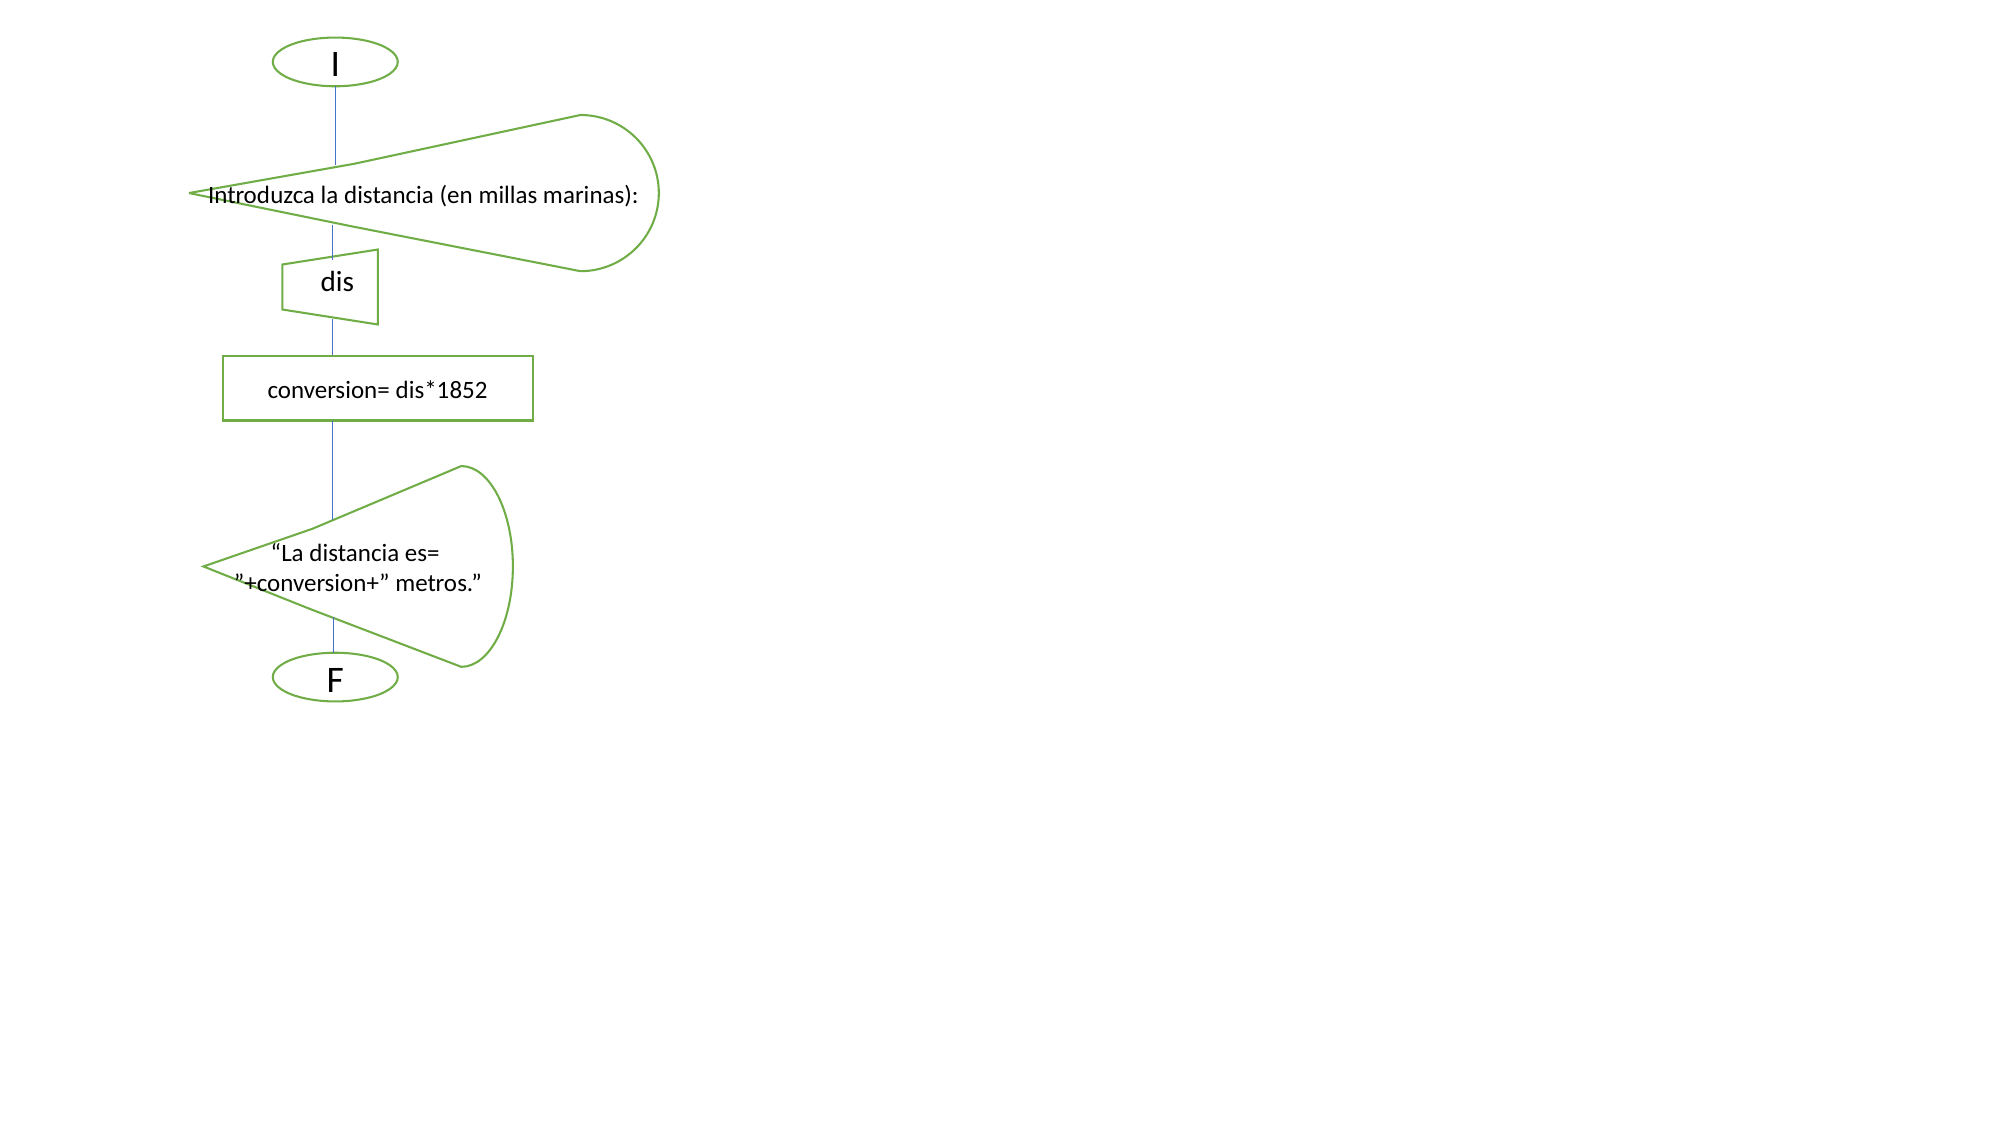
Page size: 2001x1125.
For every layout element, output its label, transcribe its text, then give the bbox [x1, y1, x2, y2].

text_box Introduzca la distancia (en millas marinas): [188, 113, 660, 273]
text_box [281, 259, 379, 326]
text_box “La distancia es= ”+conversion+” metros.” [200, 465, 514, 668]
text_box [336, 248, 379, 255]
text_box dis [305, 255, 380, 306]
text_box I [271, 36, 399, 88]
text_box F [271, 651, 399, 703]
text_box conversion= dis*1852 [222, 355, 534, 422]
